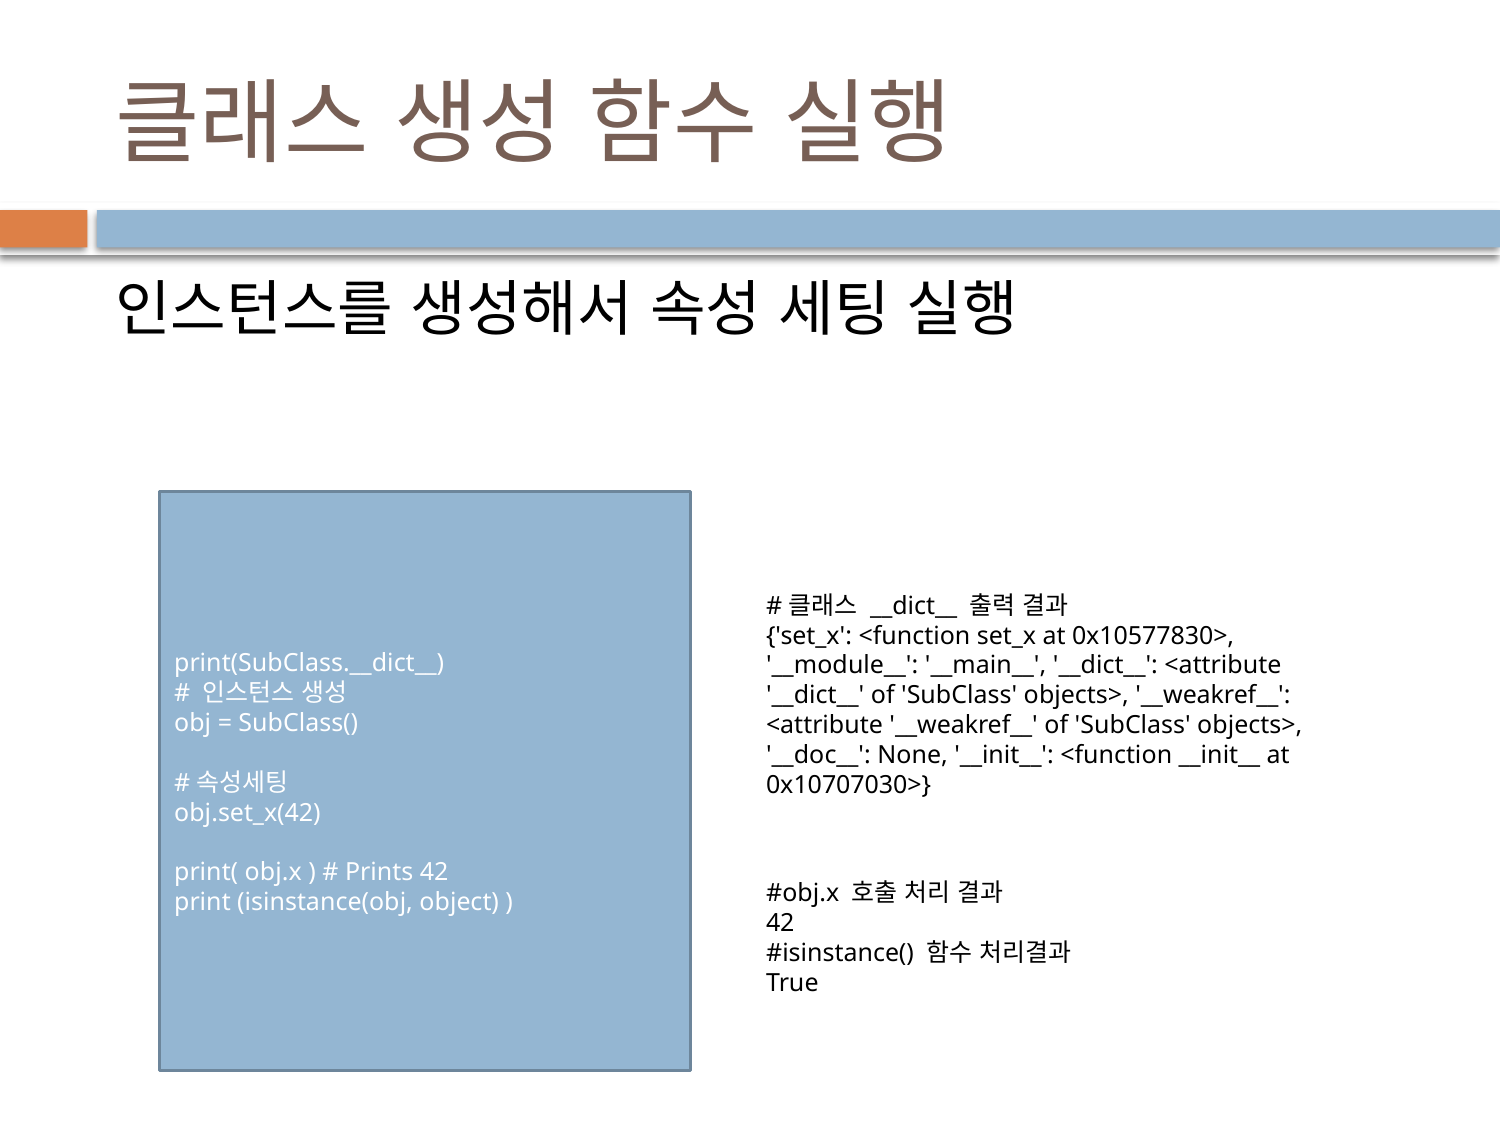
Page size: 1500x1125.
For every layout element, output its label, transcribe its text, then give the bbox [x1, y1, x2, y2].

text_box #obj.x 호출 처리 결과 42 #isinstance() 함수 처리결과 True [751, 869, 1342, 1005]
list 인스턴스를 생성해서 속성 세팅 실행 [100, 262, 1438, 457]
title 클래스 생성 함수 실행 [100, 37, 1438, 200]
text_box #클래스 __dict__ 출력 결과 {'set_x': <function set_x at 0x10577830>, '__module__': '__main__', '__dict__': <attribute '__dict__' of 'SubClass' objects>, '__weakref__': <attribute '__weakref__' of 'SubClass' objects>, '__doc__': None, '__init__': <function __init__ at 0x10707030>} [751, 581, 1342, 807]
text_box print(SubClass.__dict__) # 인스턴스 생성 obj = SubClass() #속성세팅 obj.set_x(42) print( obj.x ) # Prints 42 print (isinstance(obj, object) ) [158, 490, 692, 1072]
